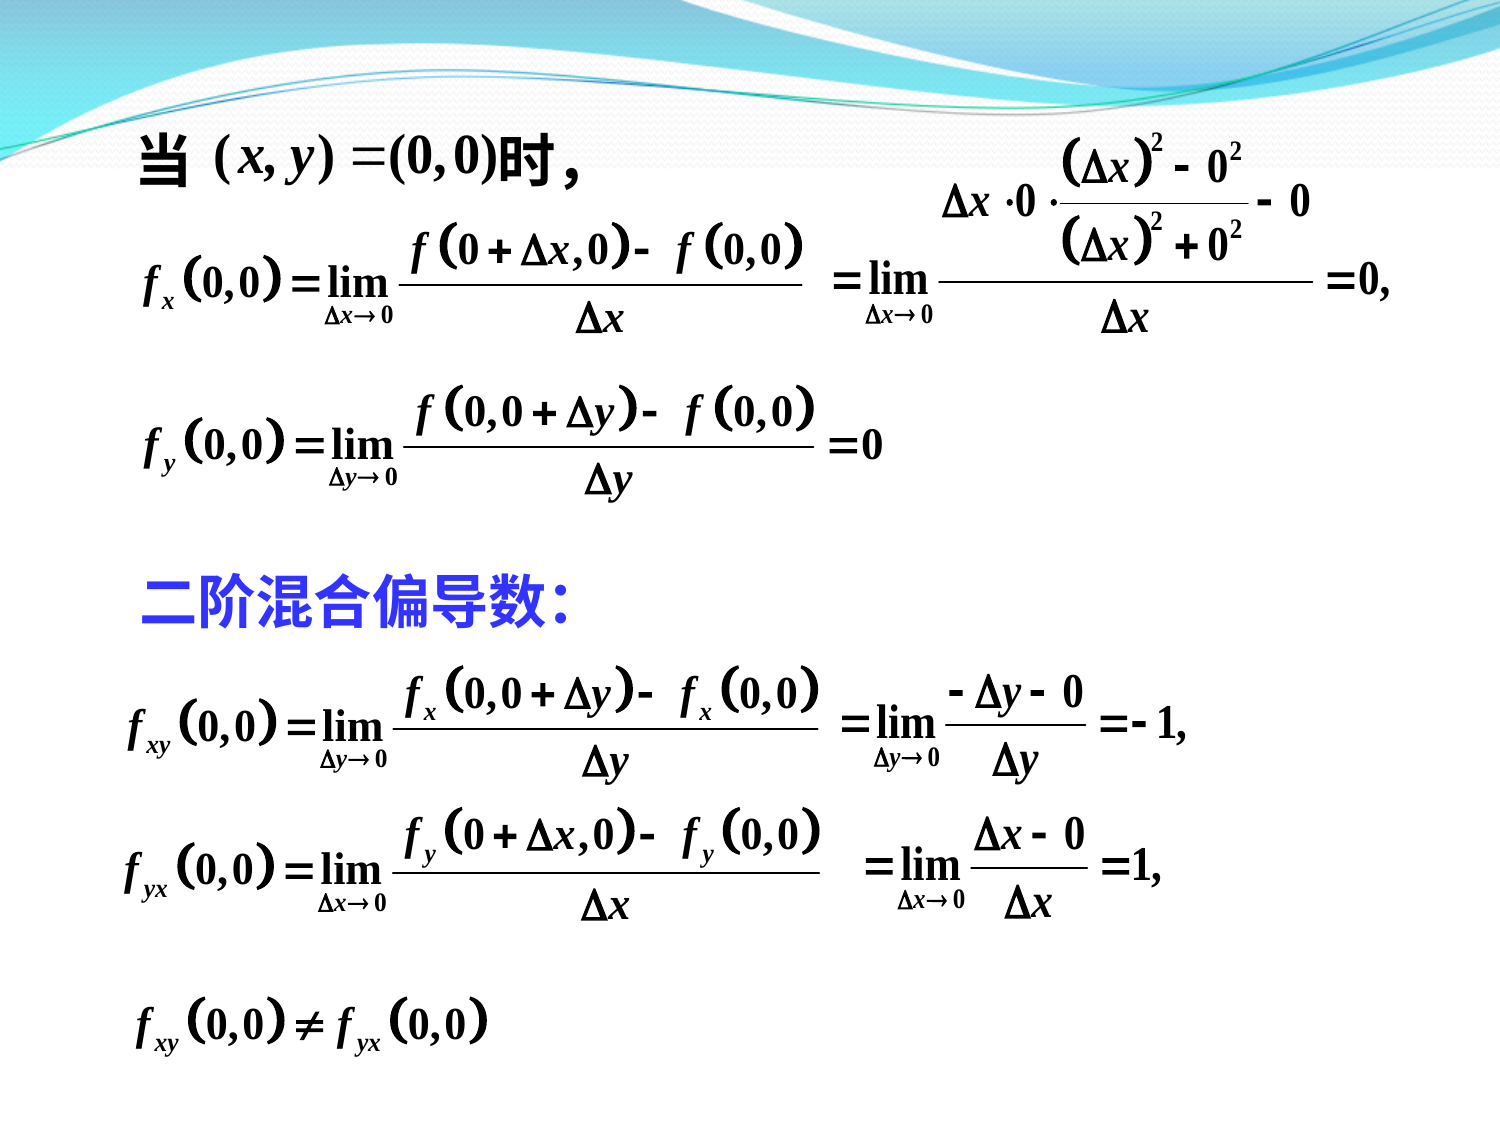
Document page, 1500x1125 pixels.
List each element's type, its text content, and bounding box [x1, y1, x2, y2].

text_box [124, 994, 488, 1063]
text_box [131, 383, 885, 508]
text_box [131, 220, 806, 337]
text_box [0, 116, 671, 203]
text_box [116, 663, 822, 791]
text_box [112, 804, 823, 925]
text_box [835, 665, 1190, 791]
text_box 二阶混合偏导数： [124, 558, 726, 643]
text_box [859, 807, 1165, 923]
picture [0, 0, 1500, 170]
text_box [827, 125, 1393, 337]
